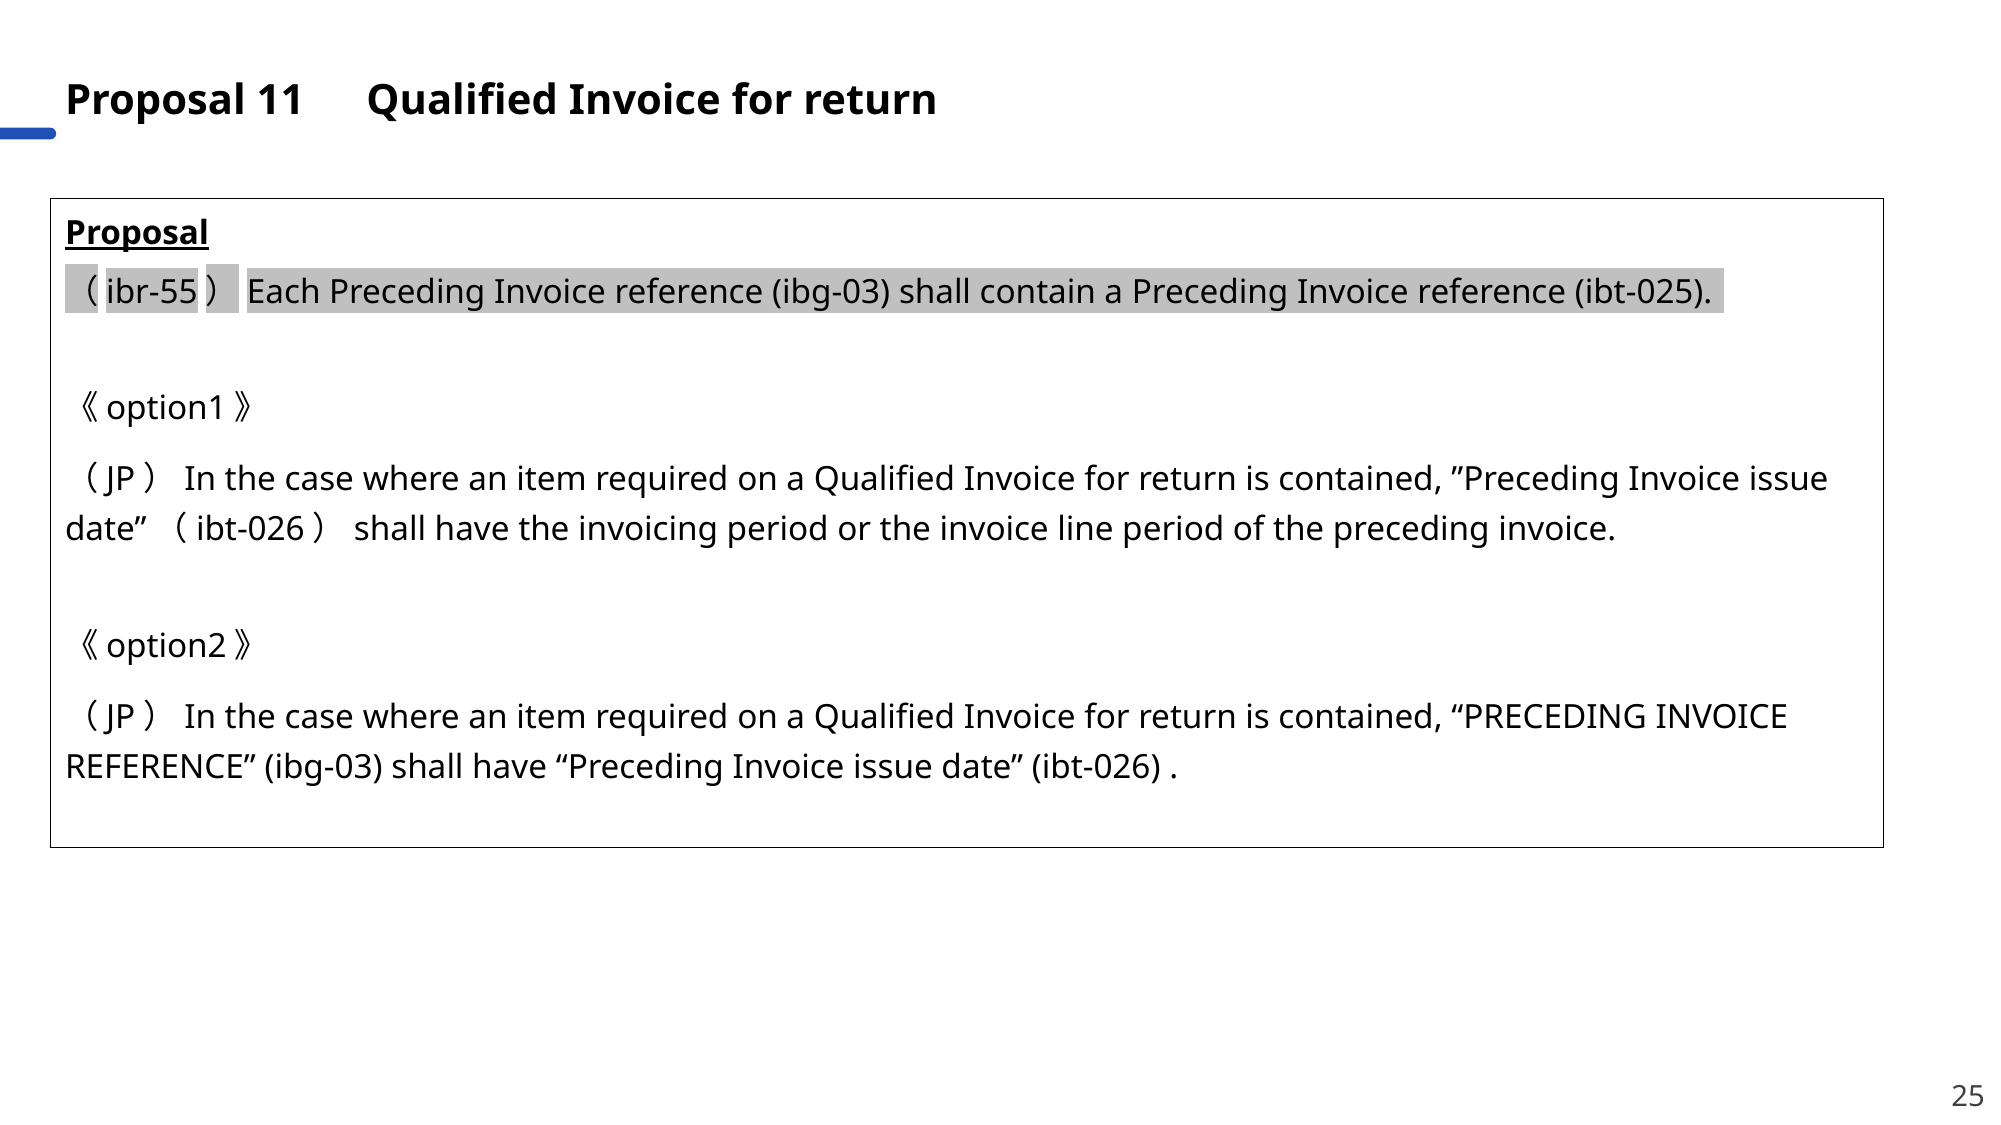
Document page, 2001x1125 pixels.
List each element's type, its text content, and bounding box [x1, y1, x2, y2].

text_box Proposal （ibr-55）Each Preceding Invoice reference (ibg-03) shall contain a Preceding Invoice reference (ibt-025). 《option1》 （JP）In the case where an item required on a Qualified Invoice for return is contained, ”Preceding Invoice issue date”（ibt-026）shall have the invoicing period or the invoice line period of the preceding invoice. 《option2》 （JP）In the case where an item required on a Qualified Invoice for return is contained, “PRECEDING INVOICE REFERENCE” (ibg-03) shall have “Preceding Invoice issue date” (ibt-026) . [50, 198, 1884, 848]
slide_number 25 [1550, 1065, 2000, 1125]
text_box Proposal 11 Qualified Invoice for return [49, 71, 1775, 132]
